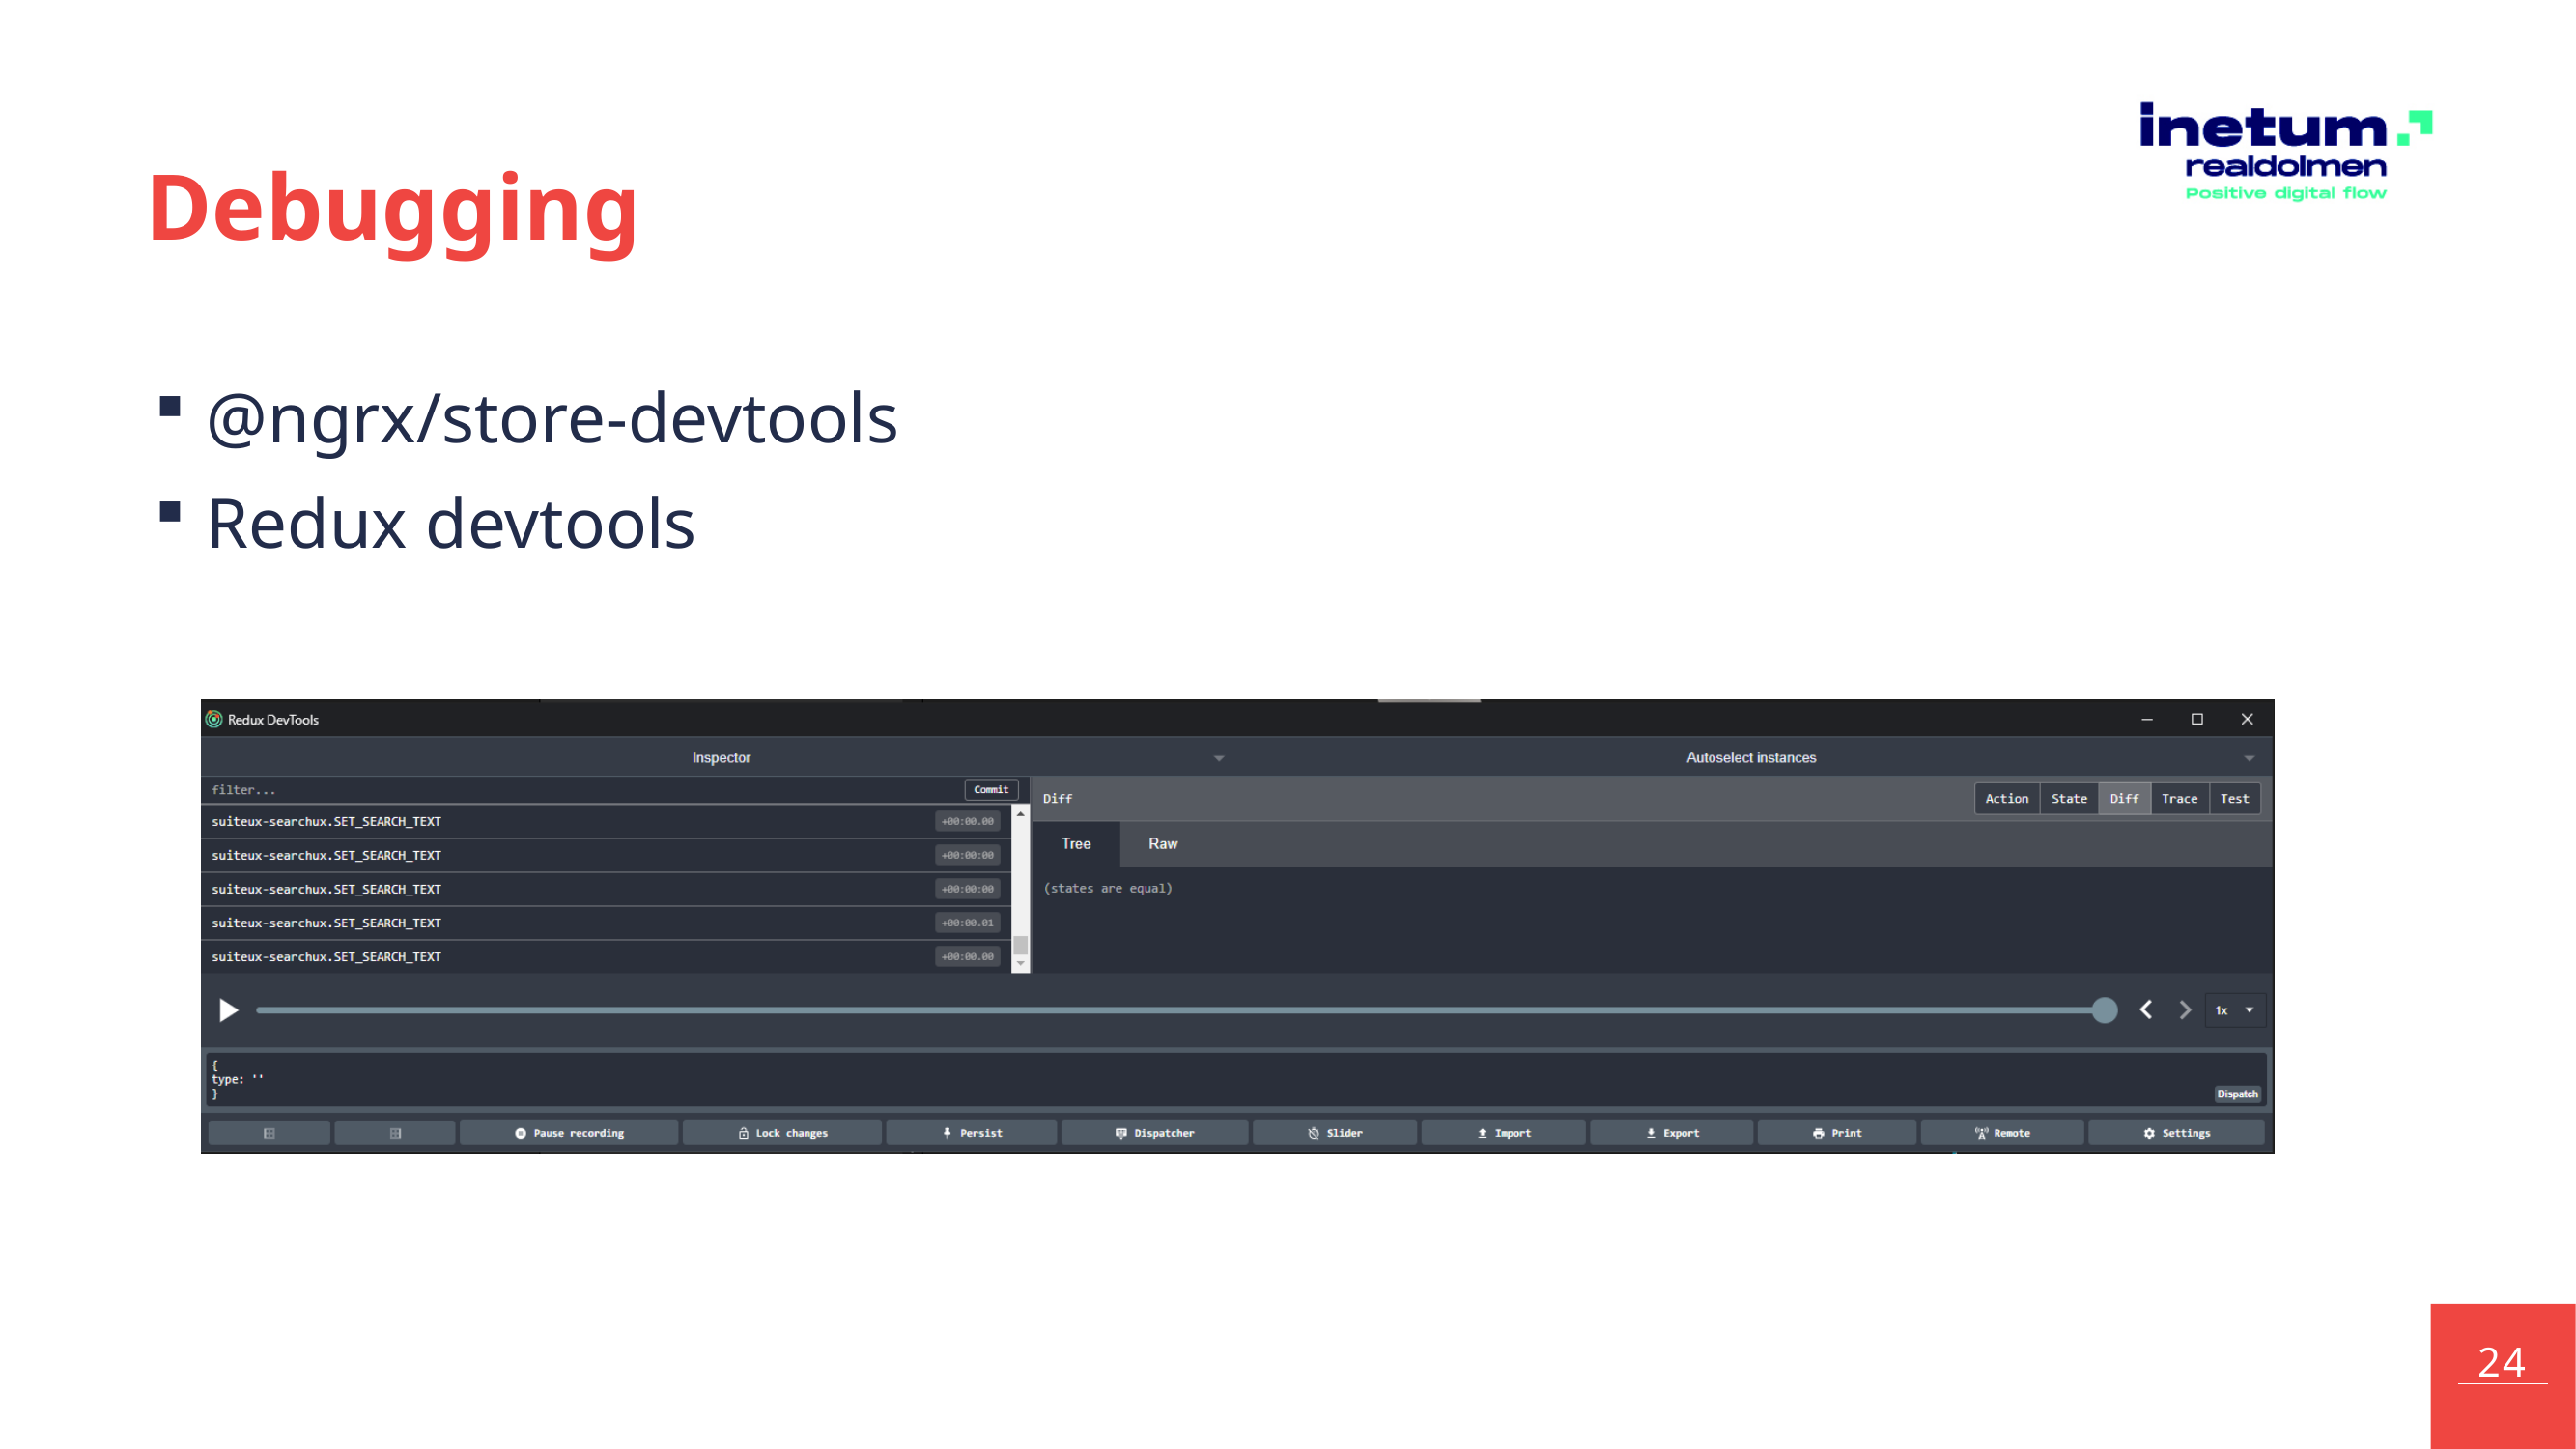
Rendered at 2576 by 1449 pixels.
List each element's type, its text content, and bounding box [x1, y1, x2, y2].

picture [2118, 68, 2457, 218]
picture [201, 699, 2275, 1154]
text_box @ngrx/store-devtools Redux devtools [142, 259, 2404, 772]
title Debugging [142, 147, 2109, 259]
